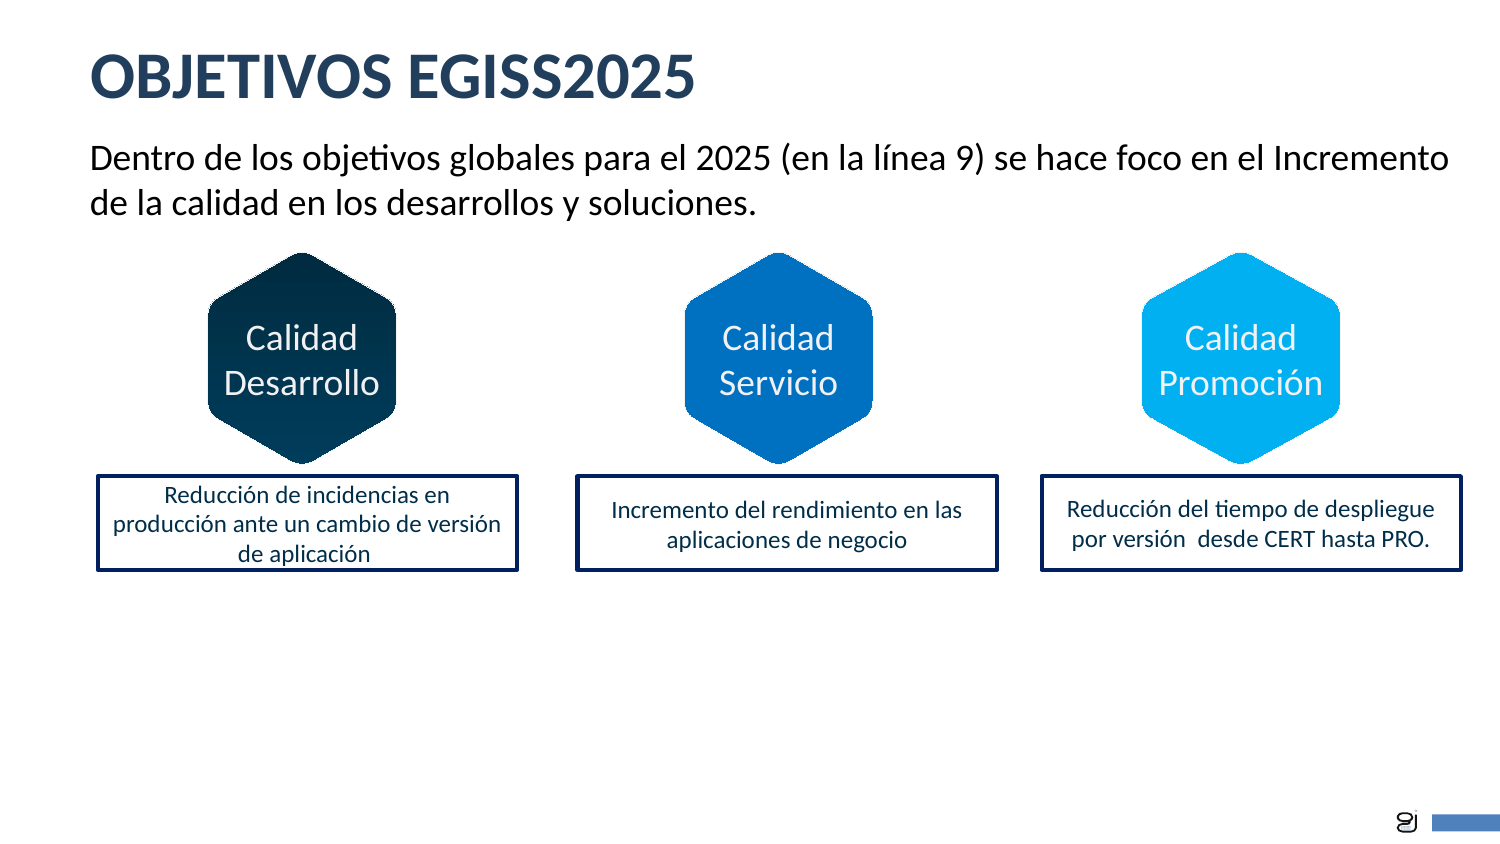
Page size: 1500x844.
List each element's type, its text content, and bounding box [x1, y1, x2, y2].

text_box Reducción del tiempo de despliegue por versión desde CERT hasta PRO. [1040, 474, 1463, 572]
text_box Calidad Servicio [684, 252, 874, 465]
text_box Reducción de incidencias en producción ante un cambio de versión de aplicación [96, 474, 519, 572]
title OBJETIVOS EGISS2025 [75, 18, 1425, 125]
text_box Calidad Desarrollo [207, 252, 397, 465]
text_box Dentro de los objetivos globales para el 2025 (en la línea 9) se hace foco en el Incremento de la calidad en los desarrollos y soluciones. [75, 125, 1500, 276]
text_box Incremento del rendimiento en las aplicaciones de negocio [575, 474, 999, 572]
text_box Calidad Promoción [1141, 252, 1341, 465]
